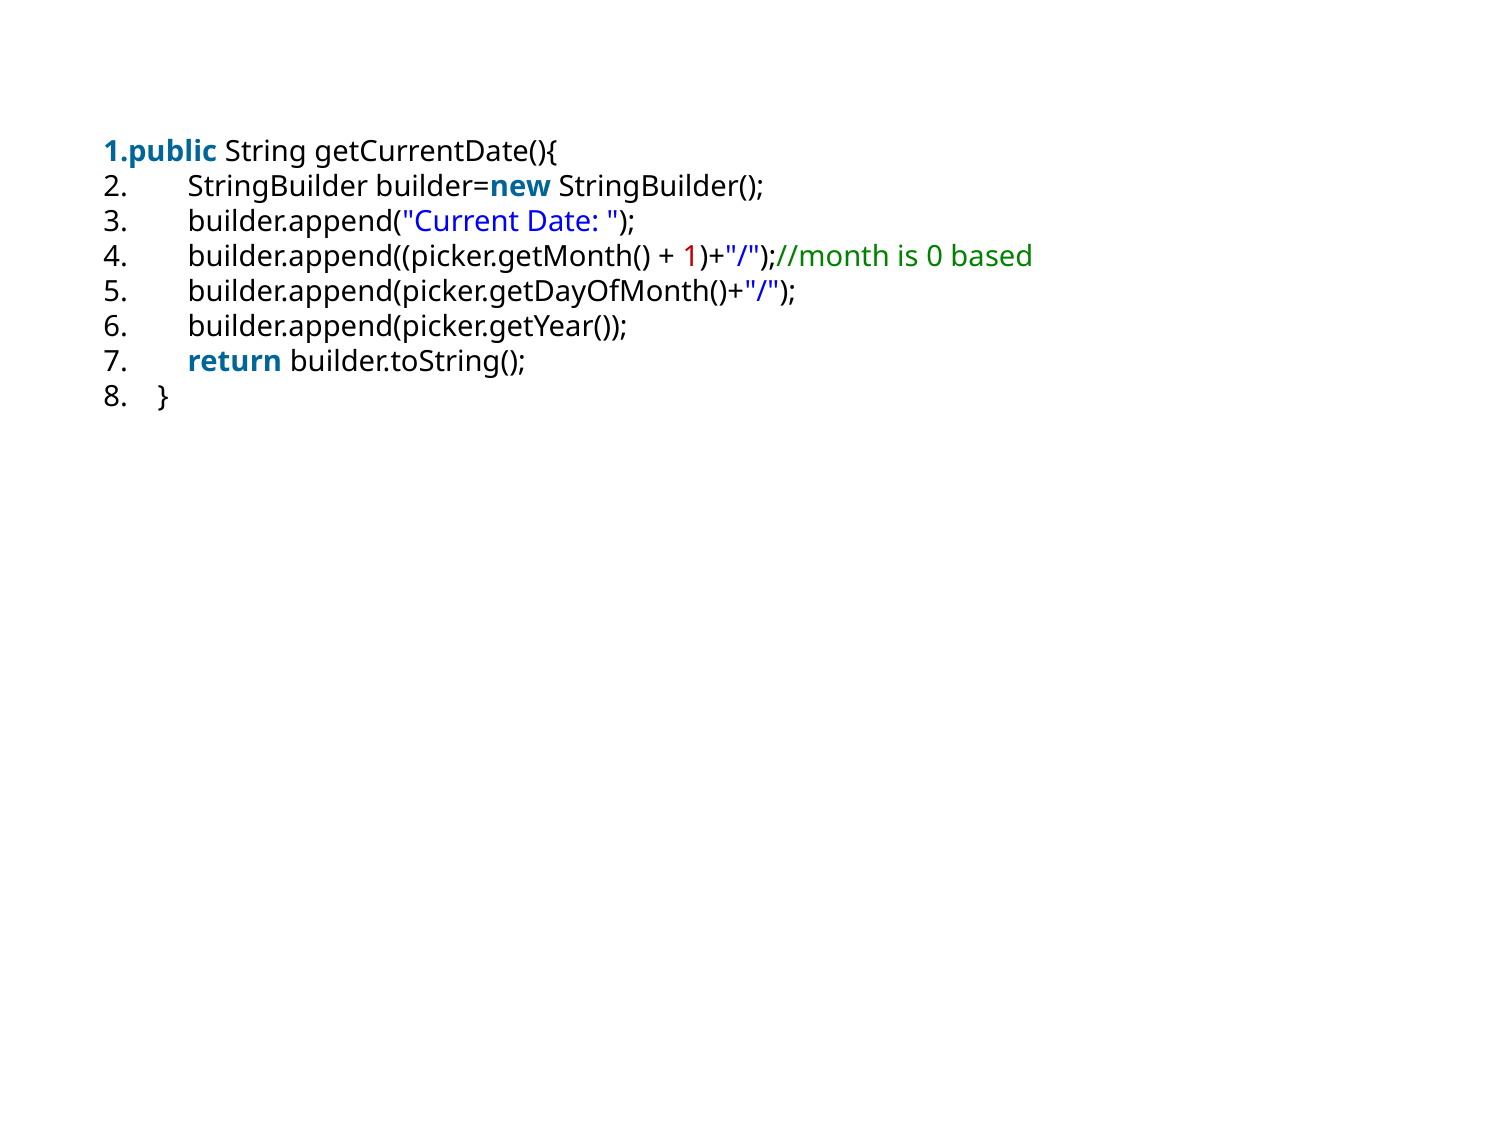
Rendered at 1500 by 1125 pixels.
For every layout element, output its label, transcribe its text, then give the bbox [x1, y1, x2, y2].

text_box public String getCurrentDate(){ StringBuilder builder=new StringBuilder(); builder.append("Current Date: "); builder.append((picker.getMonth() + 1)+"/");//month is 0 based builder.append(picker.getDayOfMonth()+"/"); builder.append(picker.getYear()); return builder.toString(); } [88, 125, 1436, 420]
